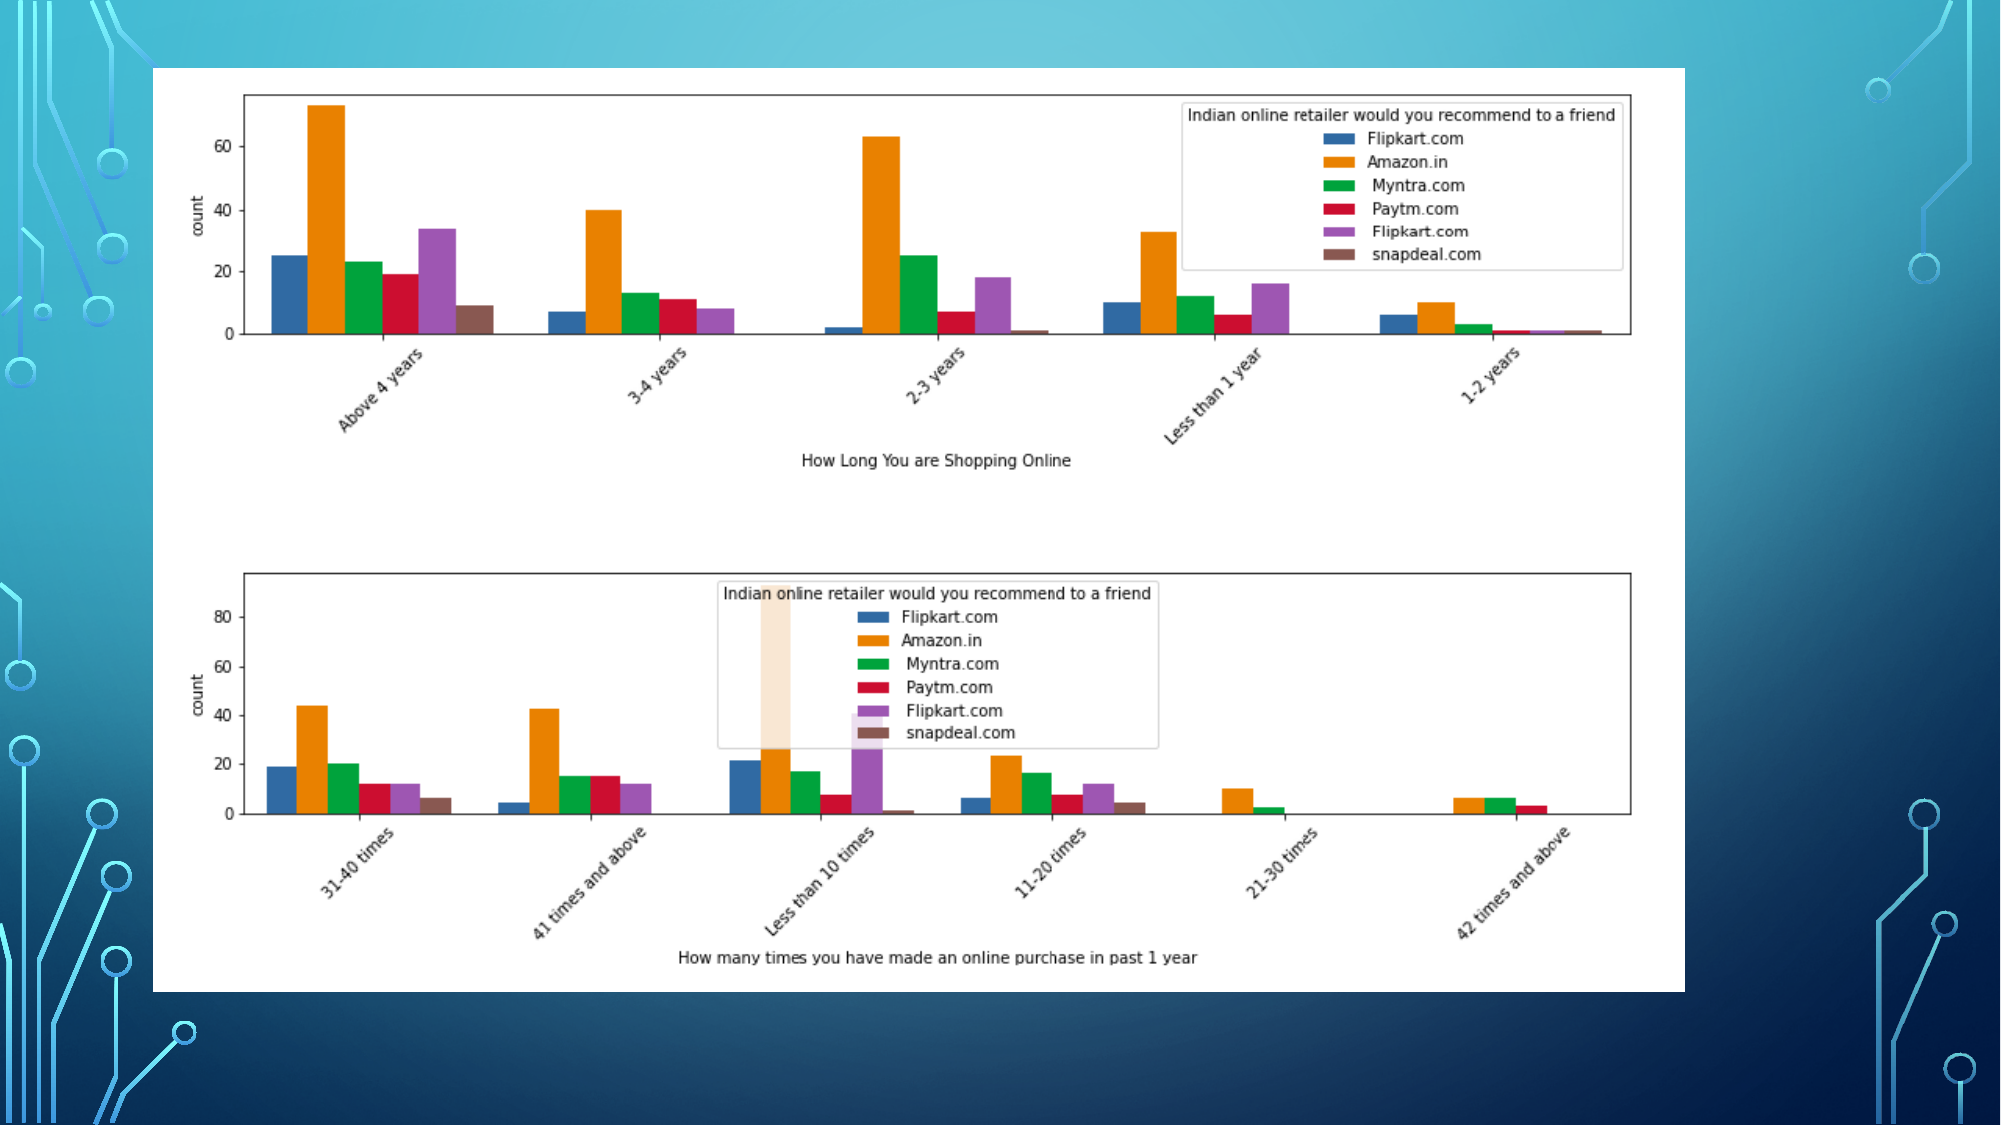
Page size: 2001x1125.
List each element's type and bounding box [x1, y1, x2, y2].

picture [153, 68, 1685, 993]
